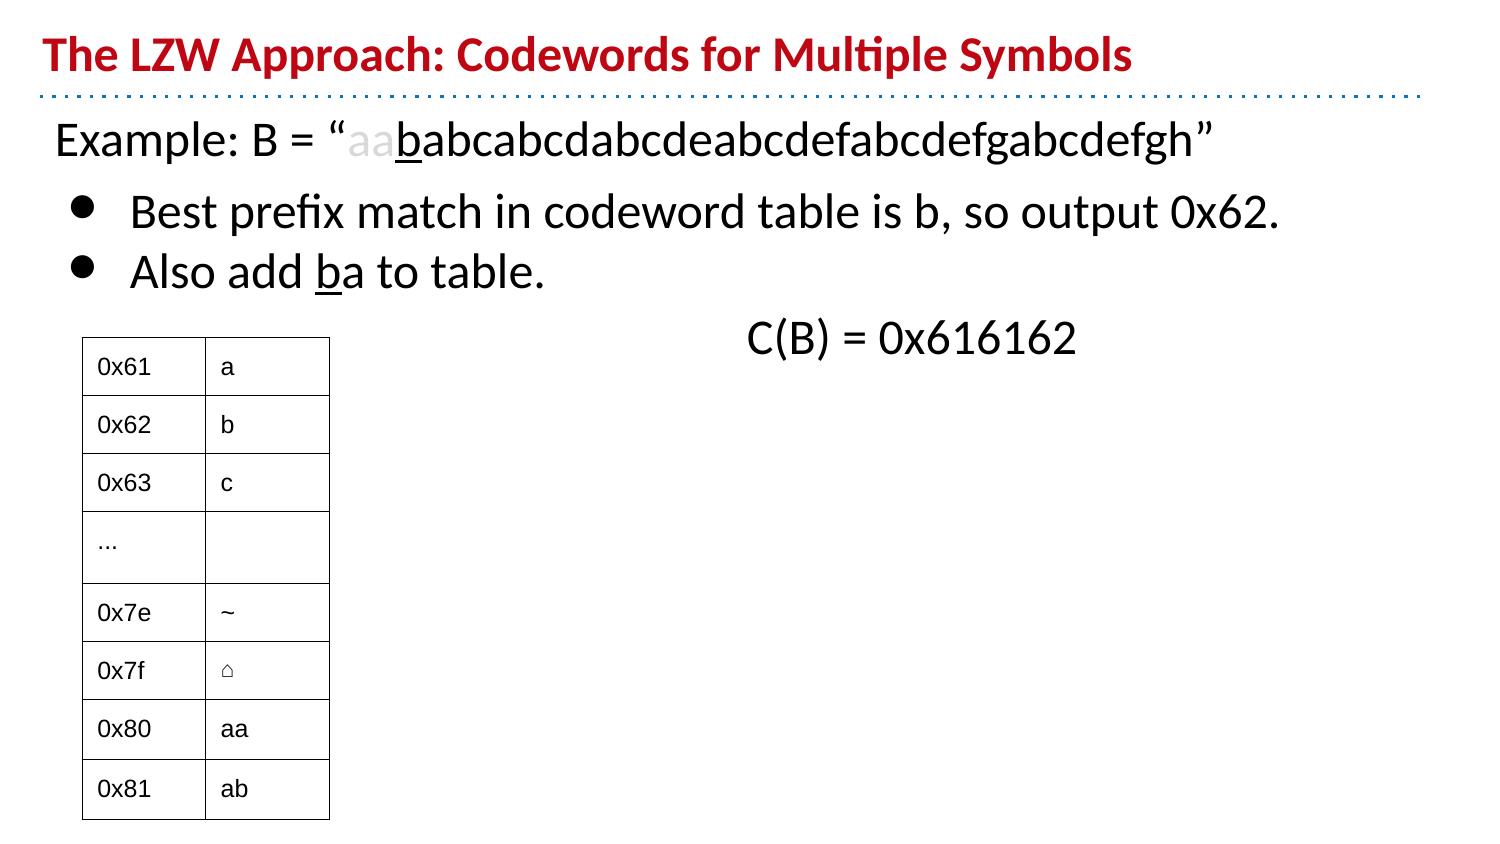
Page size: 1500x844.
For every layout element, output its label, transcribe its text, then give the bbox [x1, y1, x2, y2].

table_cell ~ [206, 584, 329, 641]
table_header a [206, 338, 329, 395]
table_cell 0x62 [83, 396, 205, 453]
table_cell 0x81 [83, 760, 205, 819]
table_cell aa [206, 700, 329, 759]
table_header 0x61 [83, 338, 205, 395]
table_cell c [206, 454, 329, 511]
table_cell 0x80 [83, 700, 205, 759]
table_cell 0x63 [83, 454, 205, 511]
table_cell ab [206, 760, 329, 819]
table_cell 0x7e [83, 584, 205, 641]
title The LZW Approach: Codewords for Multiple Symbols [27, 15, 1378, 97]
table_cell b [206, 396, 329, 453]
list Example: B = “aababcabcdabcdeabcdefabcdefgabcdefgh” Best prefix match in codeword table is b, so output 0x62. Also add ba to table. [39, 91, 1425, 773]
table_cell 0x7f [83, 642, 205, 699]
table_cell [206, 512, 329, 583]
table_cell ⌂ [206, 642, 329, 699]
table_cell ... [83, 512, 205, 583]
text_box C(B) = 0x616162 [731, 301, 1224, 367]
